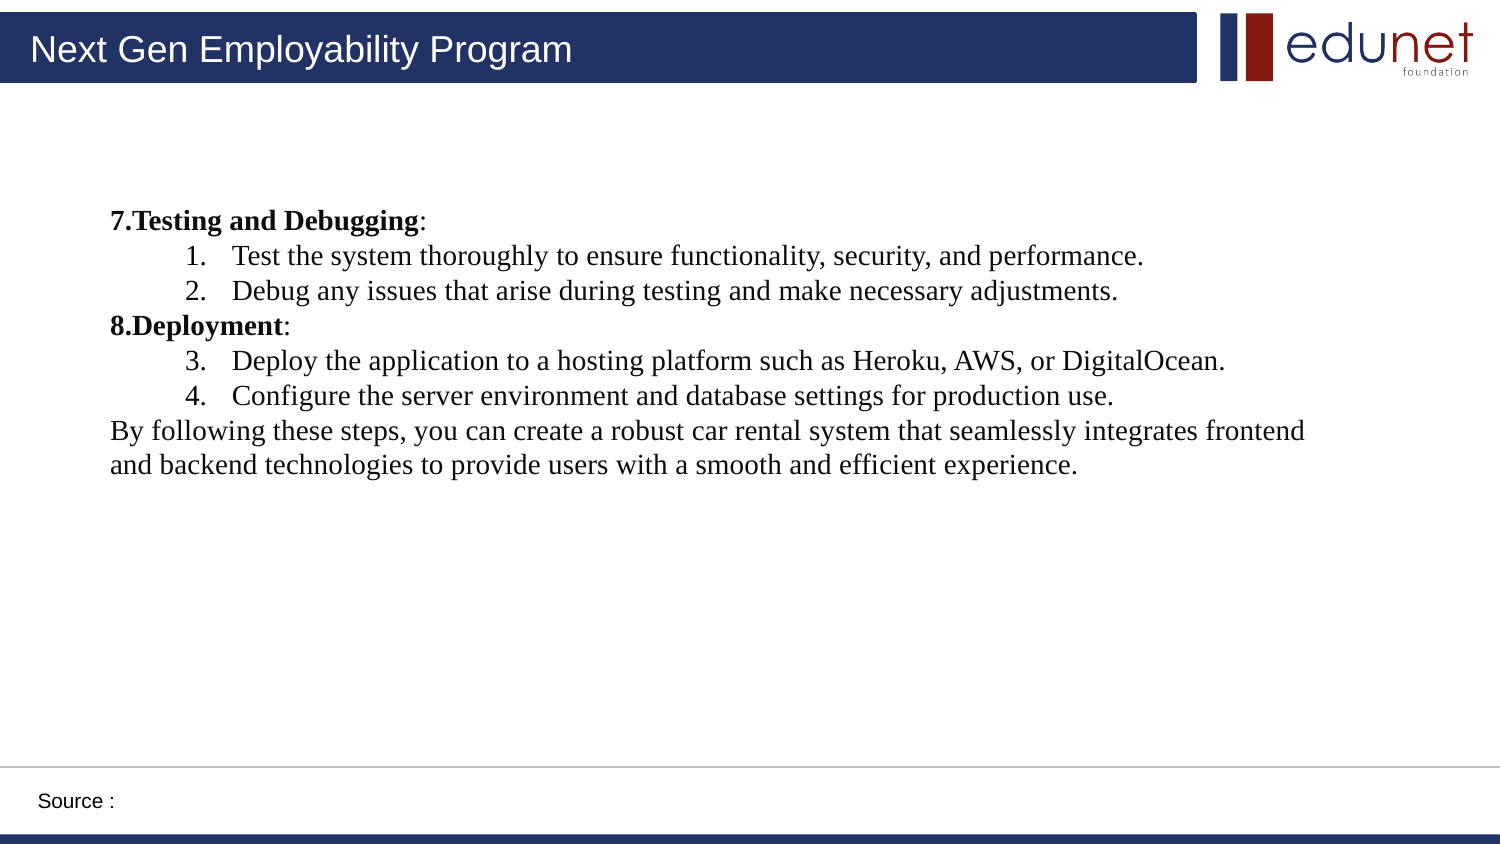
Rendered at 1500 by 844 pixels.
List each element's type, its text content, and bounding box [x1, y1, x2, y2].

text_box Source : [22, 776, 139, 826]
picture [1279, 14, 1482, 83]
text_box [74, 123, 1391, 239]
text_box 7.Testing and Debugging: Test the system thoroughly to ensure functionality, security, and performance. Debug any issues that arise during testing and make necessary adjustments. 8.Deployment: Deploy the application to a hosting platform such as Heroku, AWS, or DigitalOcean. Configure the server environment and database settings for production use. By following these steps, you can create a robust car rental system that seamlessly integrates frontend and backend technologies to provide users with a smooth and efficient experience. [95, 193, 1342, 524]
